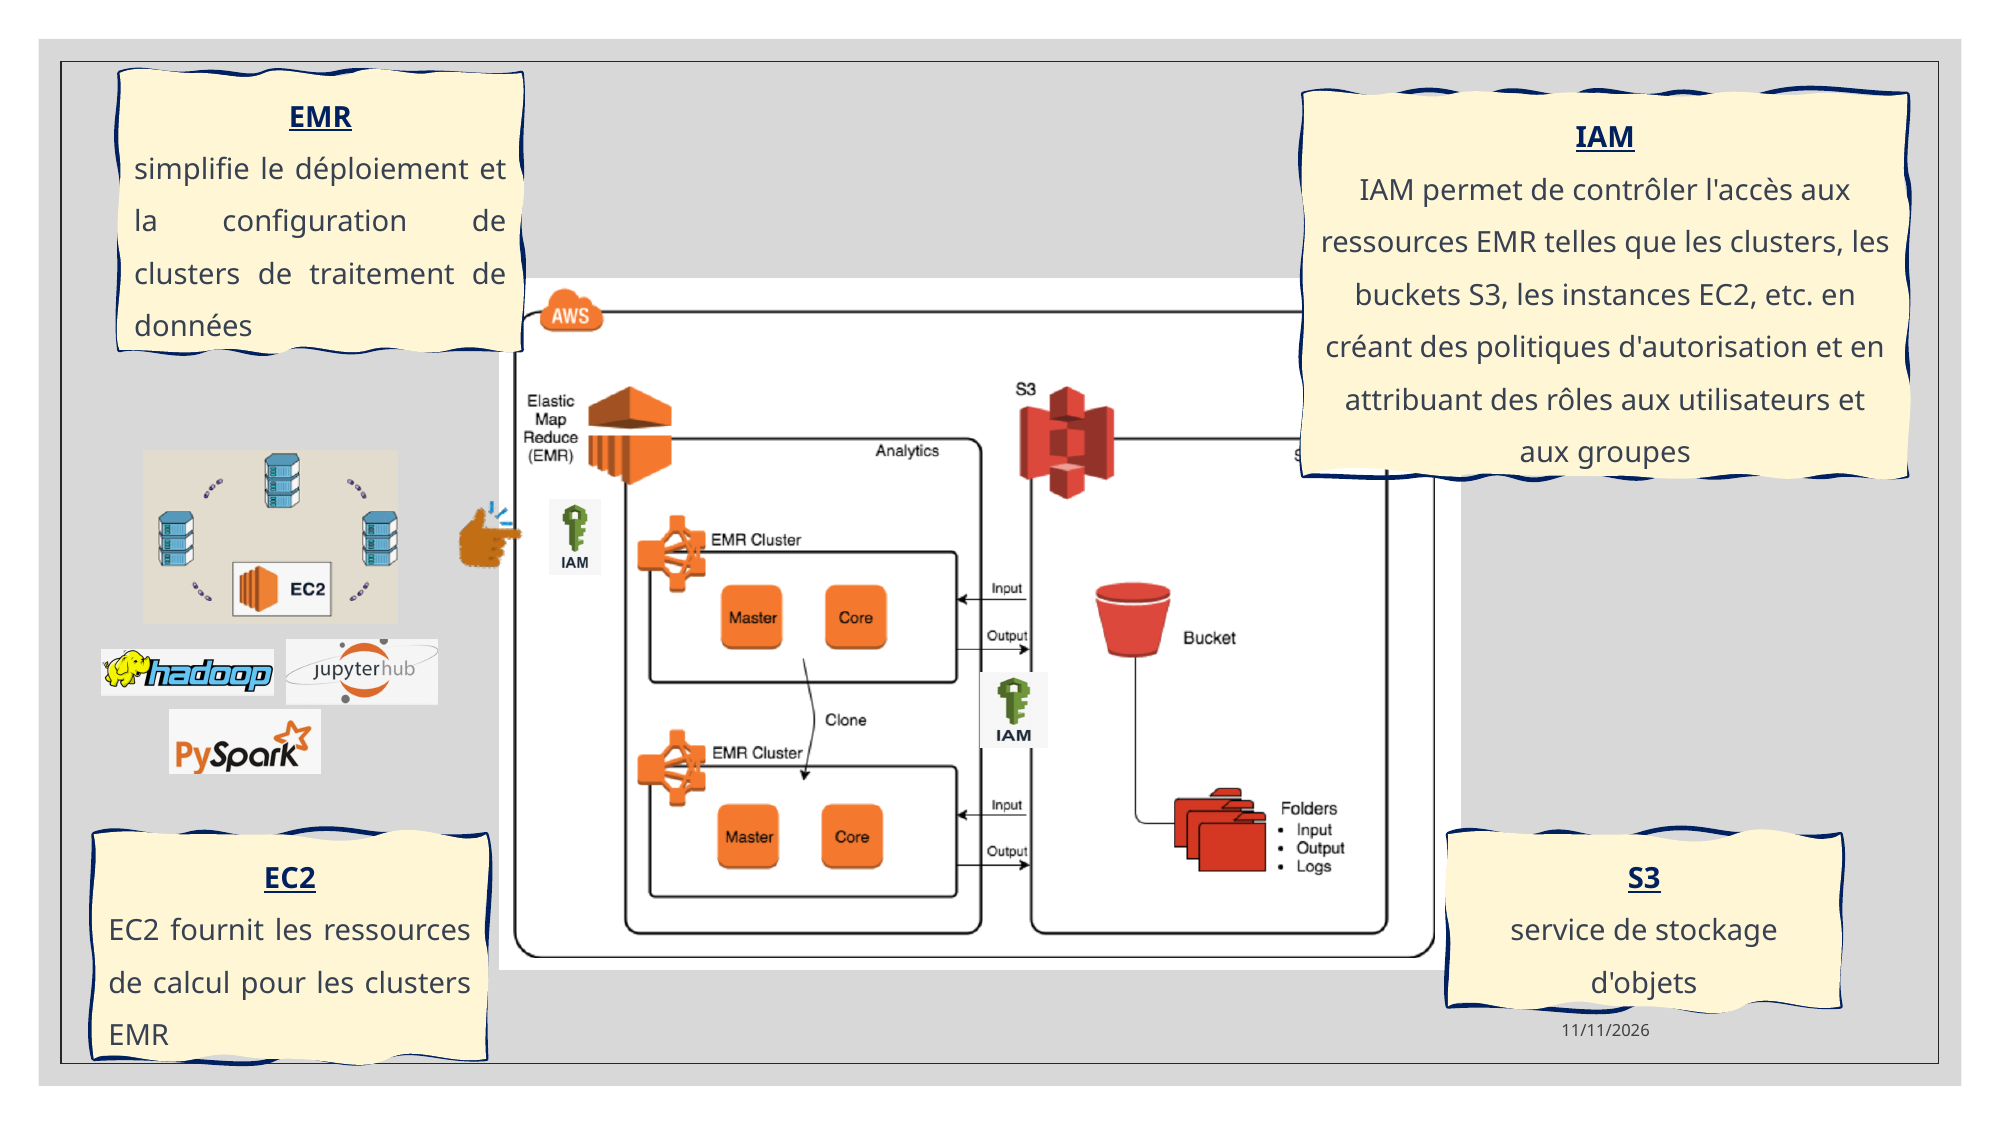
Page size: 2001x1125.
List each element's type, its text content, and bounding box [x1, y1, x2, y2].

text_box EC2 EC2 fournit les ressources de calcul pour les clusters EMR [90, 828, 491, 1065]
text_box IAM IAM permet de contrôler l'accès aux ressources EMR telles que les clusters, les buckets S3, les instances EC2, etc. en créant des politiques d'autorisation et en attribuant des rôles aux utilisateurs et aux groupes [1300, 88, 1911, 480]
picture [286, 640, 438, 705]
picture [433, 278, 1461, 970]
picture [143, 450, 398, 624]
picture [169, 709, 321, 775]
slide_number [1190, 990, 1665, 1050]
text_box EMR simplifie le déploiement et la configuration de clusters de traitement de données [116, 68, 525, 354]
picture [101, 649, 274, 696]
text_box S3 service de stockage d'objets [1446, 827, 1843, 1014]
